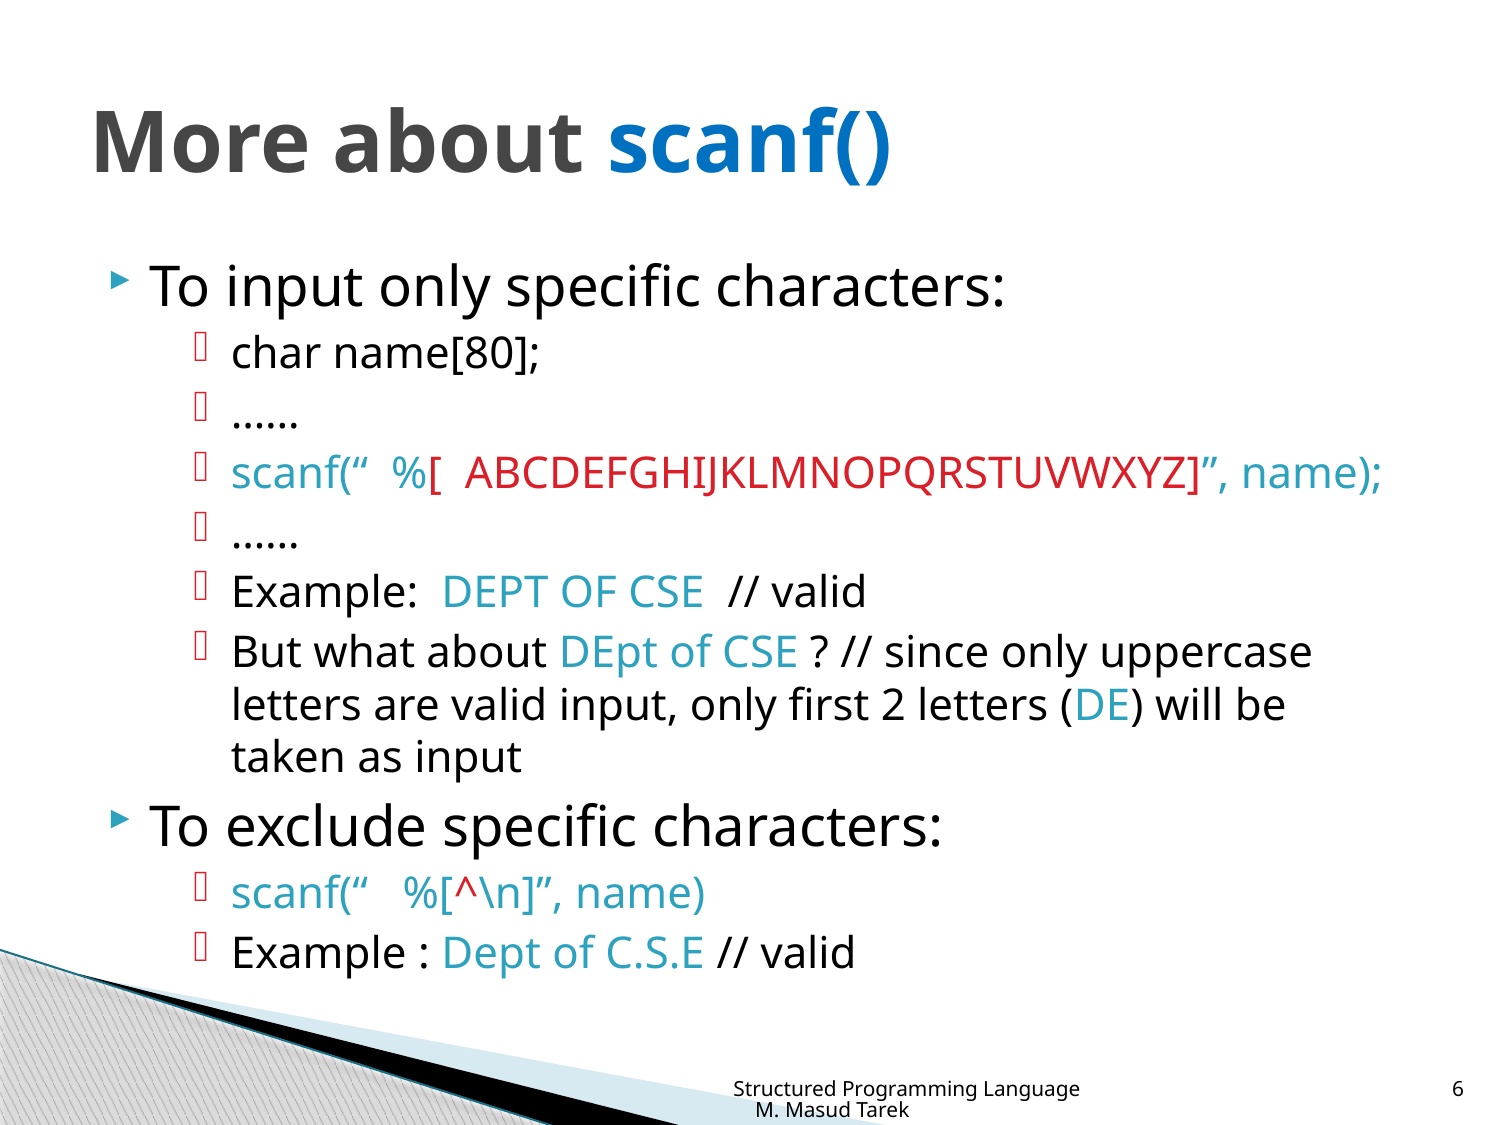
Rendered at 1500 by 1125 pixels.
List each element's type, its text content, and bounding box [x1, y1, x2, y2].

title More about scanf() [75, 45, 1425, 233]
footer Structured Programming Language M. Masud Tarek [718, 1051, 1105, 1112]
list To input only specific characters: char name[80]; …… scanf(“ %[ ABCDEFGHIJKLMNOPQRSTUVWXYZ]”, name); …… Example: DEPT OF CSE // valid But what about DEpt of CSE ? // since only uppercase letters are valid input, only first 2 letters (DE) will be taken as input To exclude specific characters: scanf(“ %[^\n]”, name) Example : Dept of C.S.E // valid [75, 243, 1425, 986]
slide_number 6 [1418, 1051, 1479, 1112]
